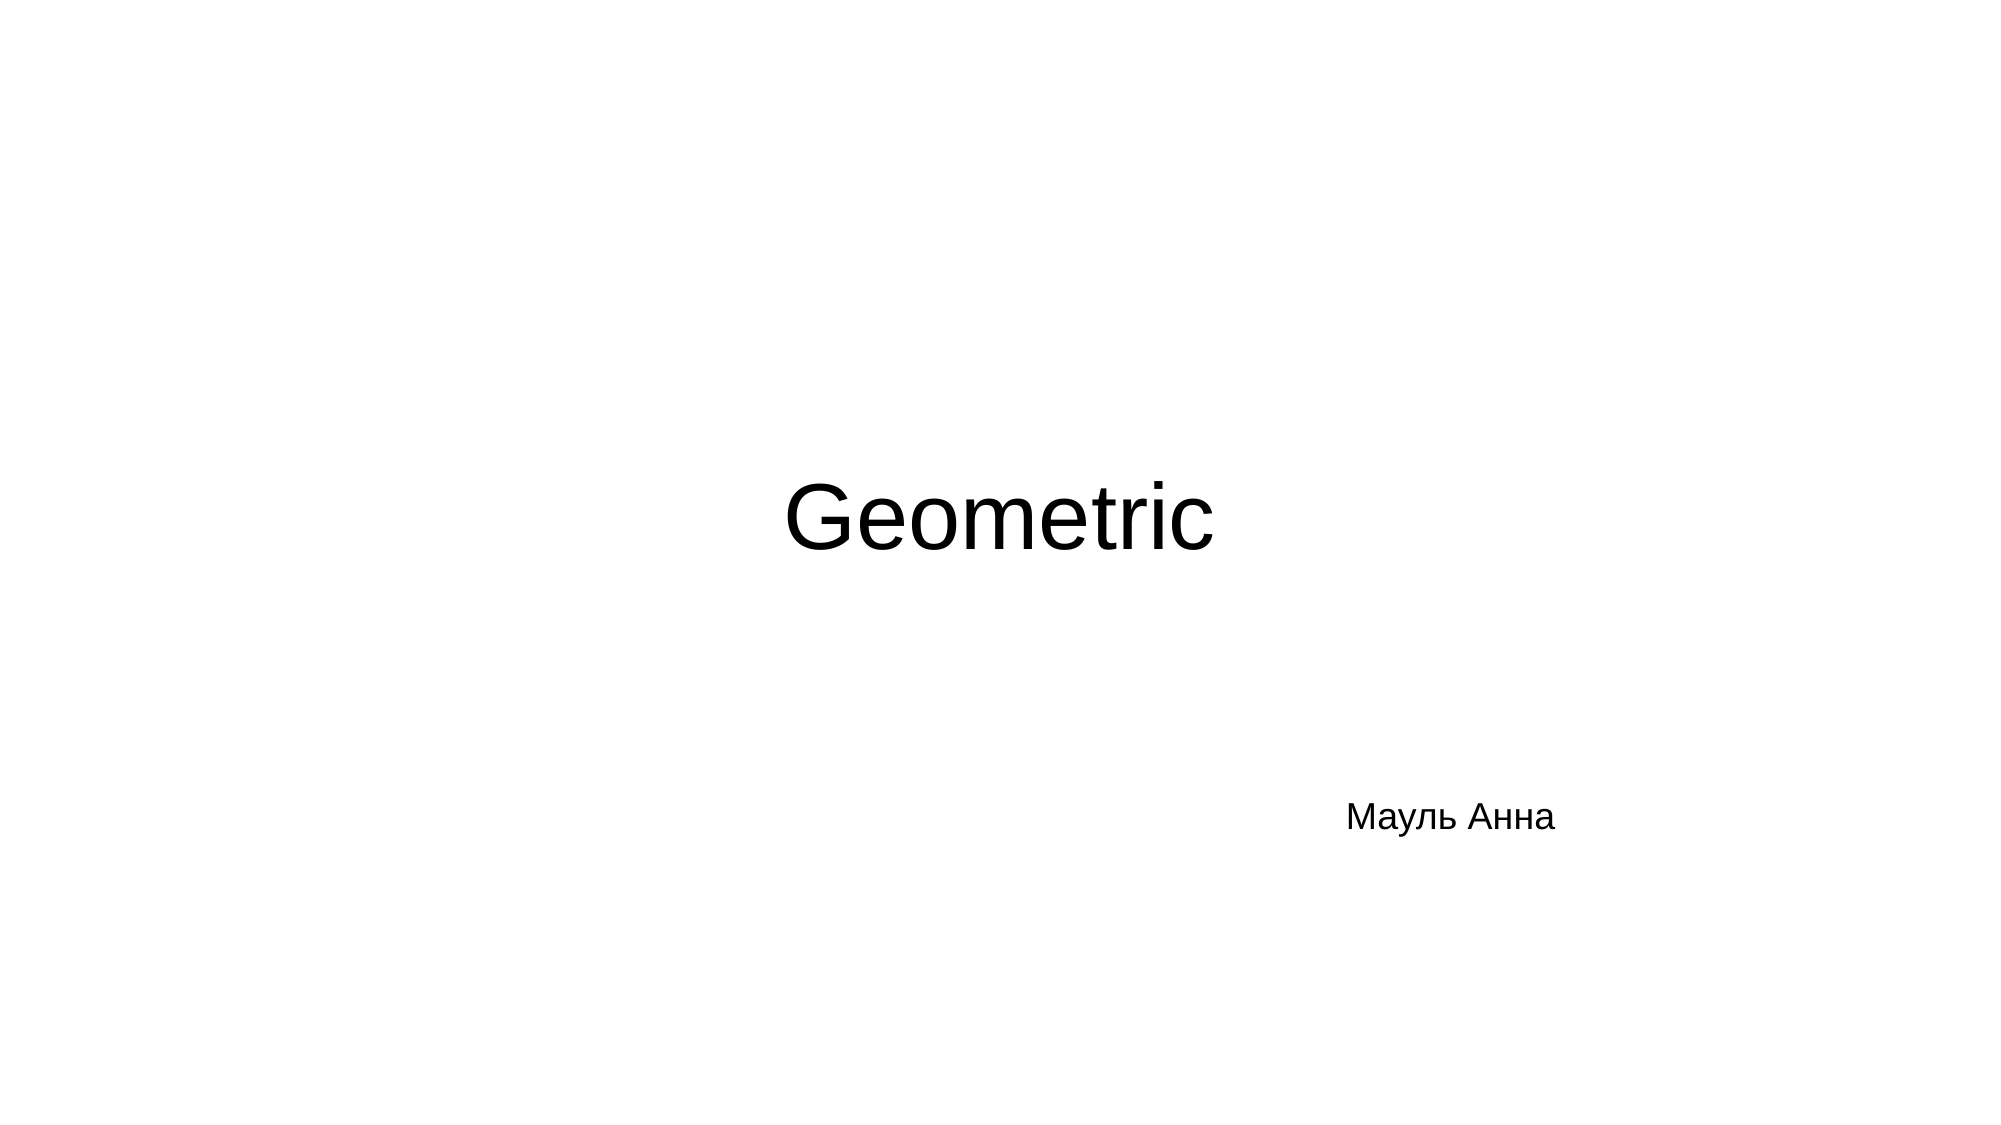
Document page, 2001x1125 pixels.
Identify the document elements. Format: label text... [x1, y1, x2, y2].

title Geometric [249, 183, 1751, 576]
subtitle Мауль Анна [1150, 783, 1751, 863]
